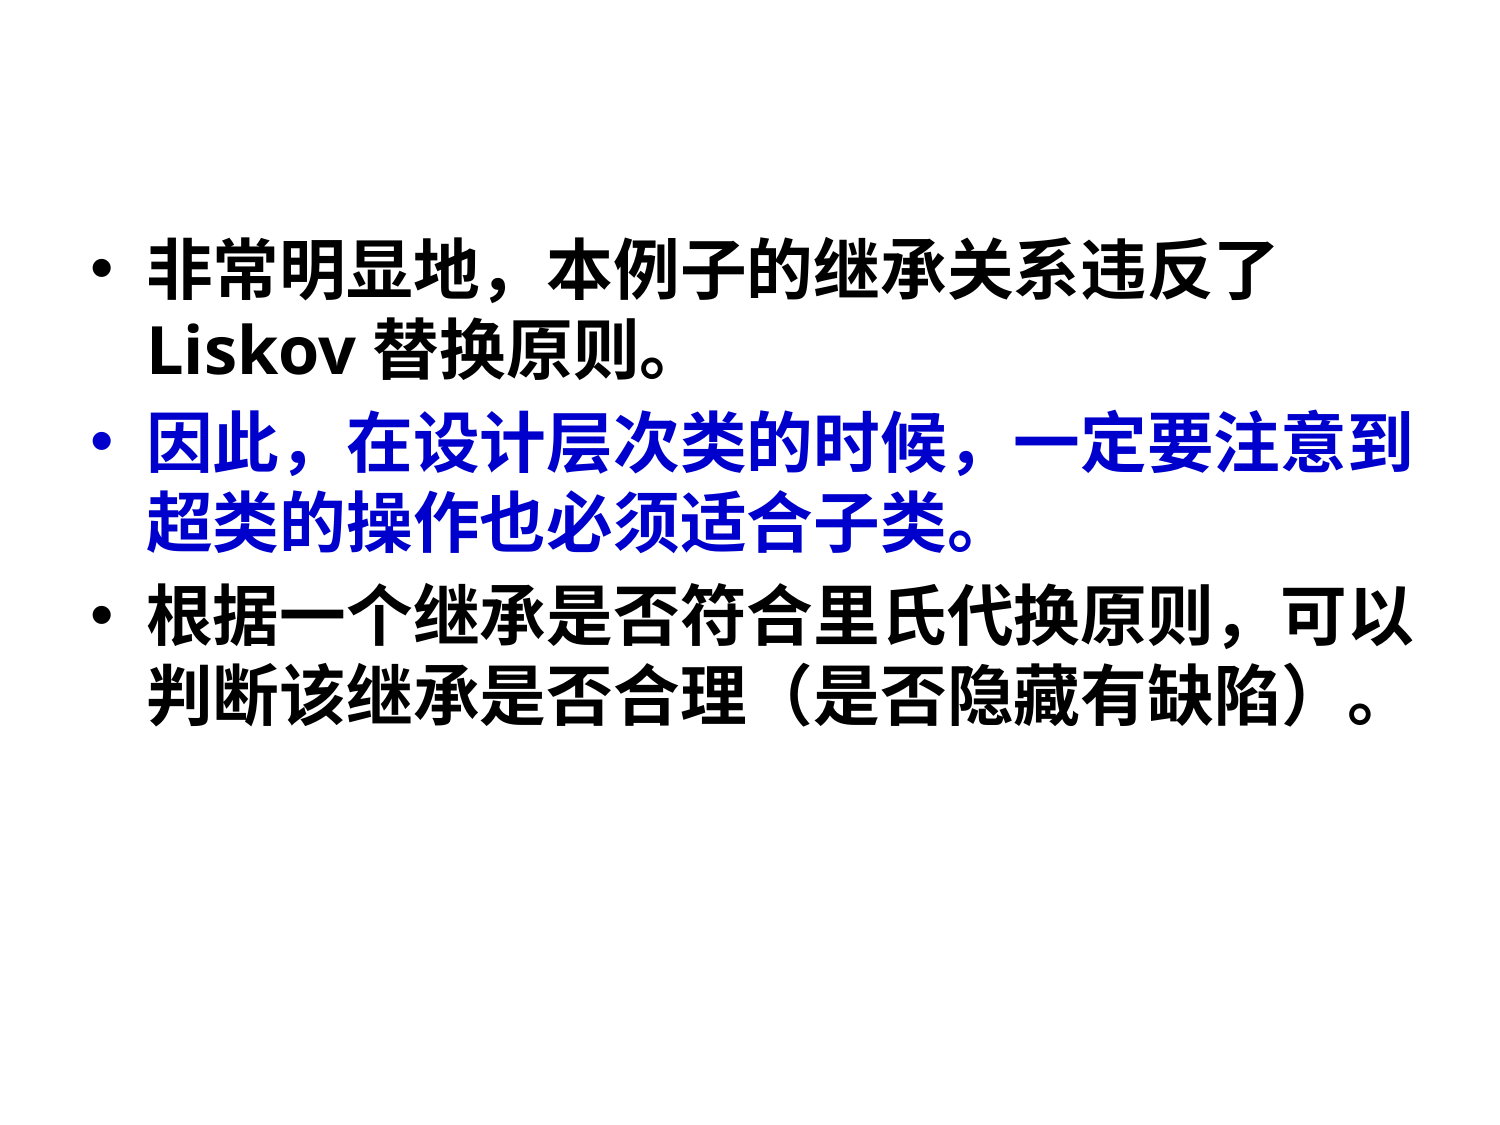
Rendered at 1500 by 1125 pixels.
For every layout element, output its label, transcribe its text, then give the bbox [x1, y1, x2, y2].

list 非常明显地，本例子的继承关系违反了Liskov替换原则。 因此，在设计层次类的时候，一定要注意到超类的操作也必须适合子类。 根据一个继承是否符合里氏代换原则，可以判断该继承是否合理（是否隐藏有缺陷）。 [74, 219, 1448, 811]
